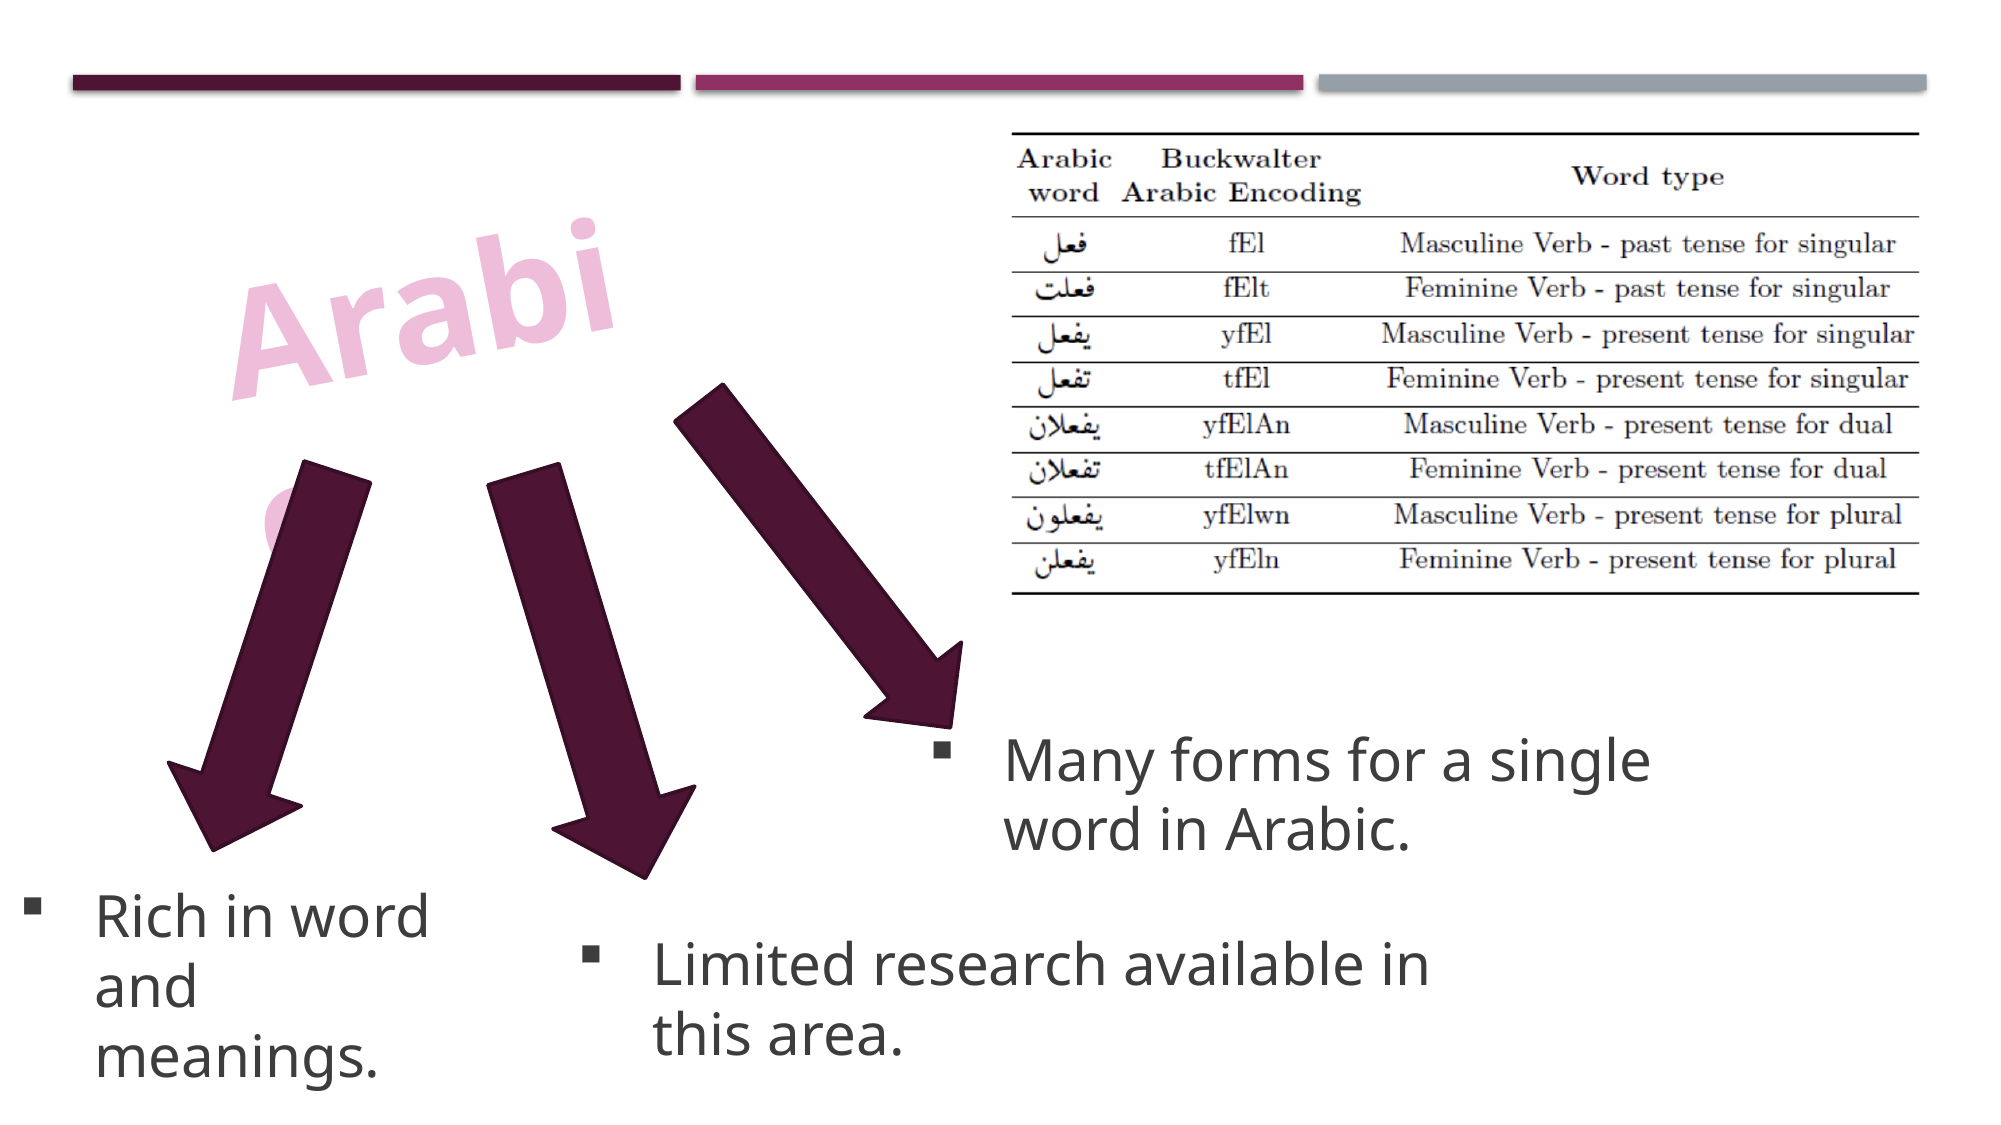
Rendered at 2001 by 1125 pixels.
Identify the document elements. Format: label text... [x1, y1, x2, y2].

picture [999, 125, 1944, 609]
text_box Rich in word and meanings. [4, 871, 470, 1097]
text_box [673, 382, 964, 725]
text_box Many forms for a single word in Arabic. [914, 715, 1738, 870]
text_box Limited research available in this area. [562, 919, 1531, 1075]
text_box [166, 459, 373, 853]
text_box [486, 461, 697, 881]
text_box Arabic [188, 153, 750, 603]
